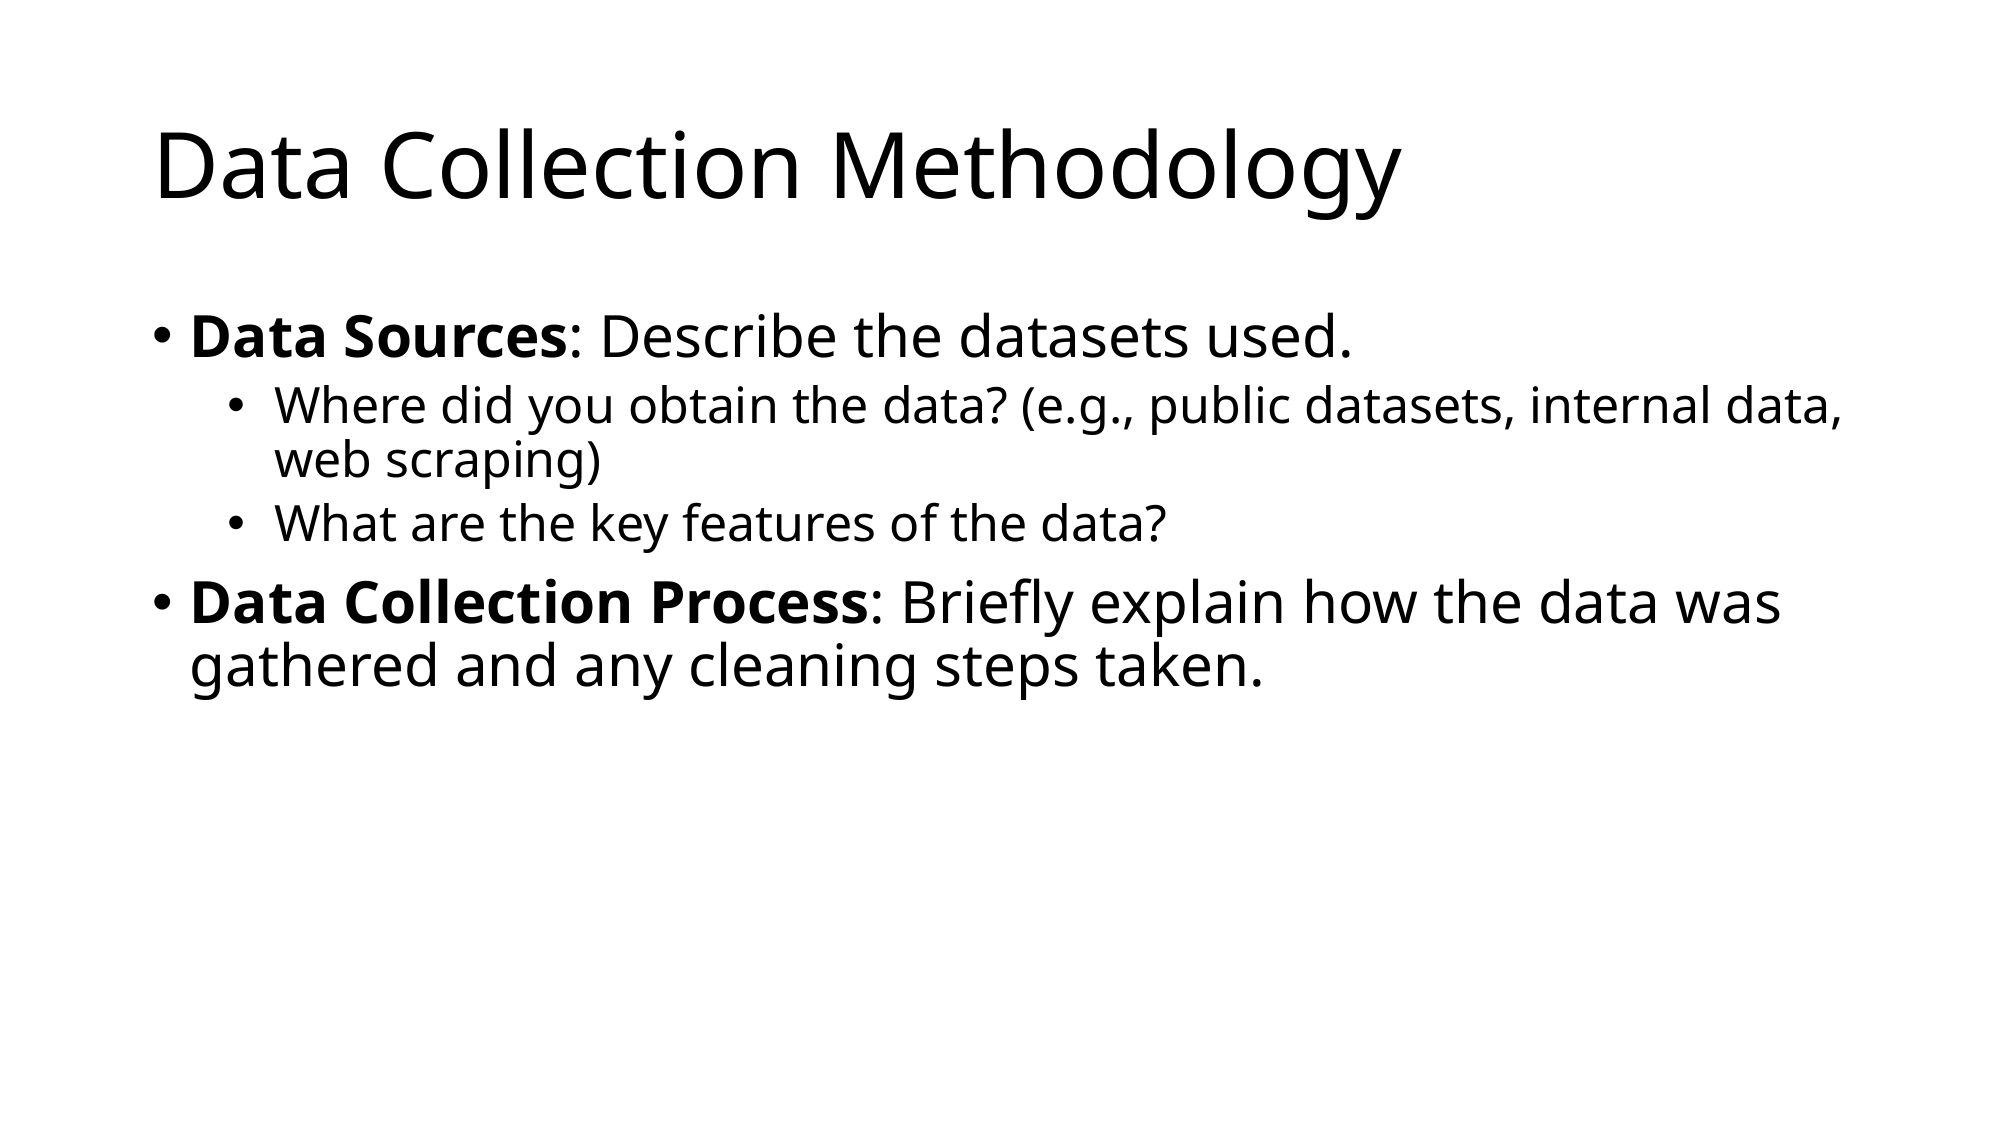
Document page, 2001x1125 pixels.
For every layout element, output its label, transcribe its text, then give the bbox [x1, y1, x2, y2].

list Data Sources: Describe the datasets used. Where did you obtain the data? (e.g., public datasets, internal data, web scraping) What are the key features of the data? Data Collection Process: Briefly explain how the data was gathered and any cleaning steps taken. [137, 299, 1863, 1014]
title Data Collection Methodology [137, 59, 1863, 278]
